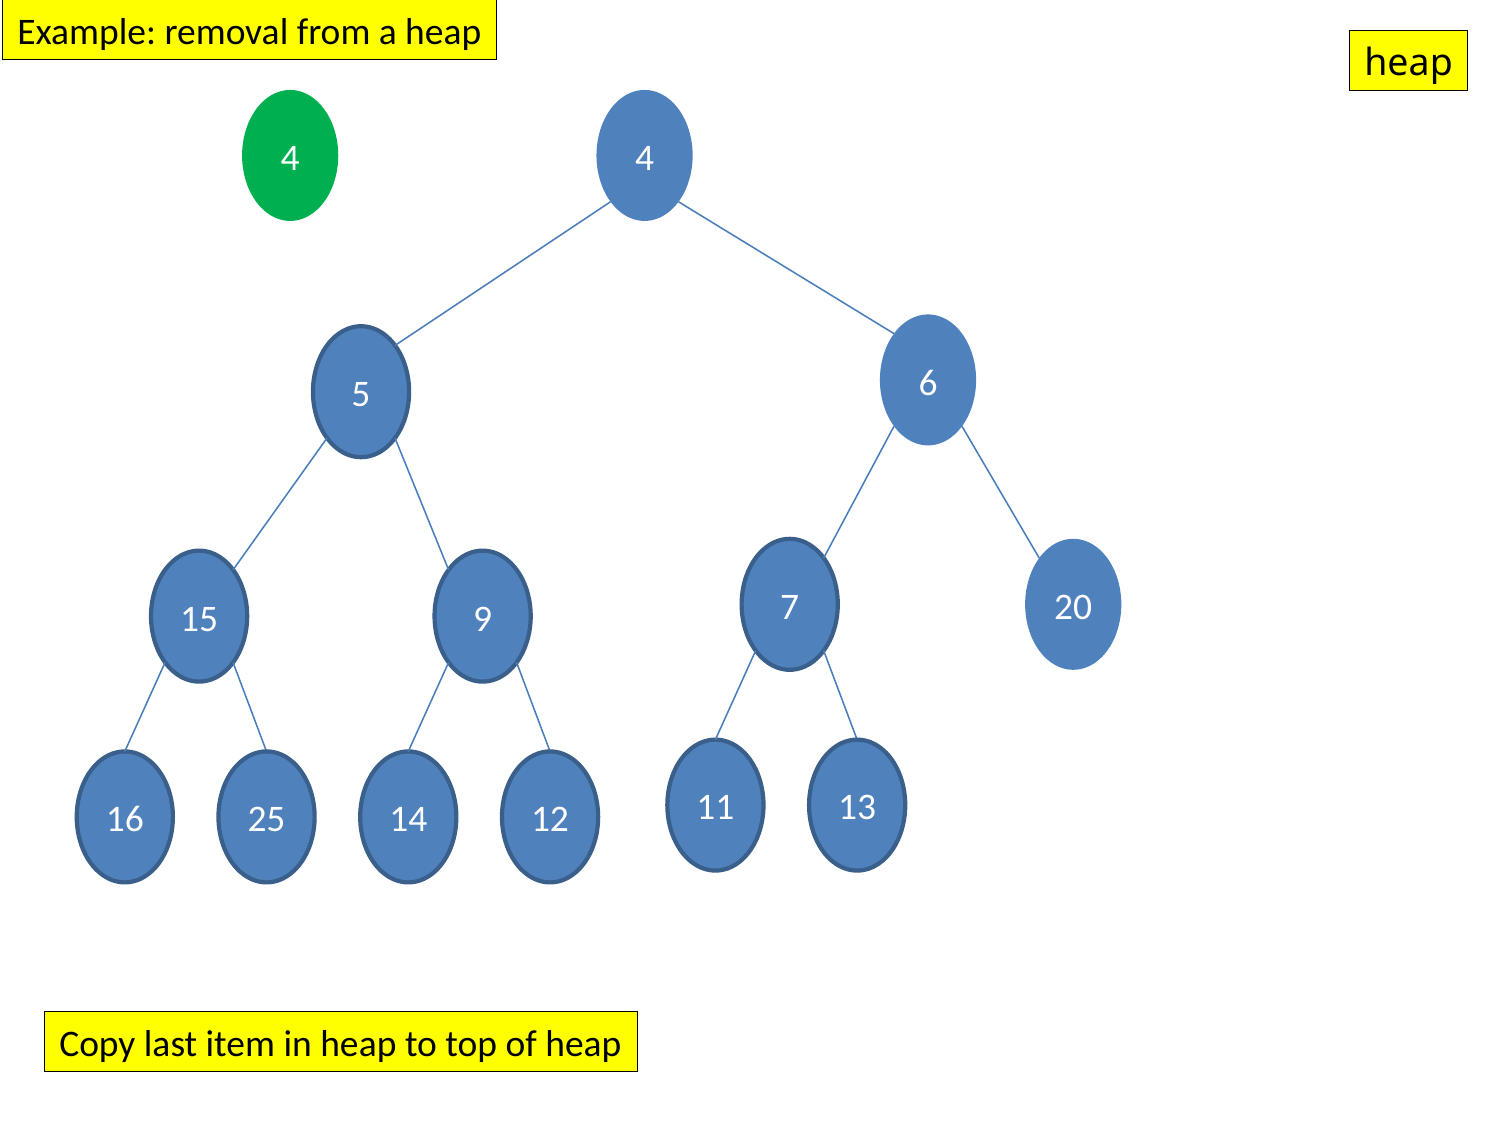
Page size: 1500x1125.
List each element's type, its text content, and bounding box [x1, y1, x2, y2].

text_box Example: removal from a heap [2, 0, 497, 60]
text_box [678, 201, 895, 334]
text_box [394, 437, 449, 571]
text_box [76, 550, 315, 883]
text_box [394, 201, 611, 346]
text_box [359, 550, 599, 883]
text_box 20 [1023, 536, 1124, 672]
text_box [666, 538, 906, 871]
text_box 4 [594, 87, 695, 224]
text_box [961, 425, 1040, 559]
text_box Copy last item in heap to top of heap [44, 1011, 638, 1072]
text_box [232, 437, 328, 571]
text_box 5 [310, 324, 412, 460]
text_box 6 [877, 312, 979, 448]
text_box heap [1349, 30, 1468, 91]
text_box 4 [239, 87, 341, 224]
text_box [823, 425, 895, 559]
